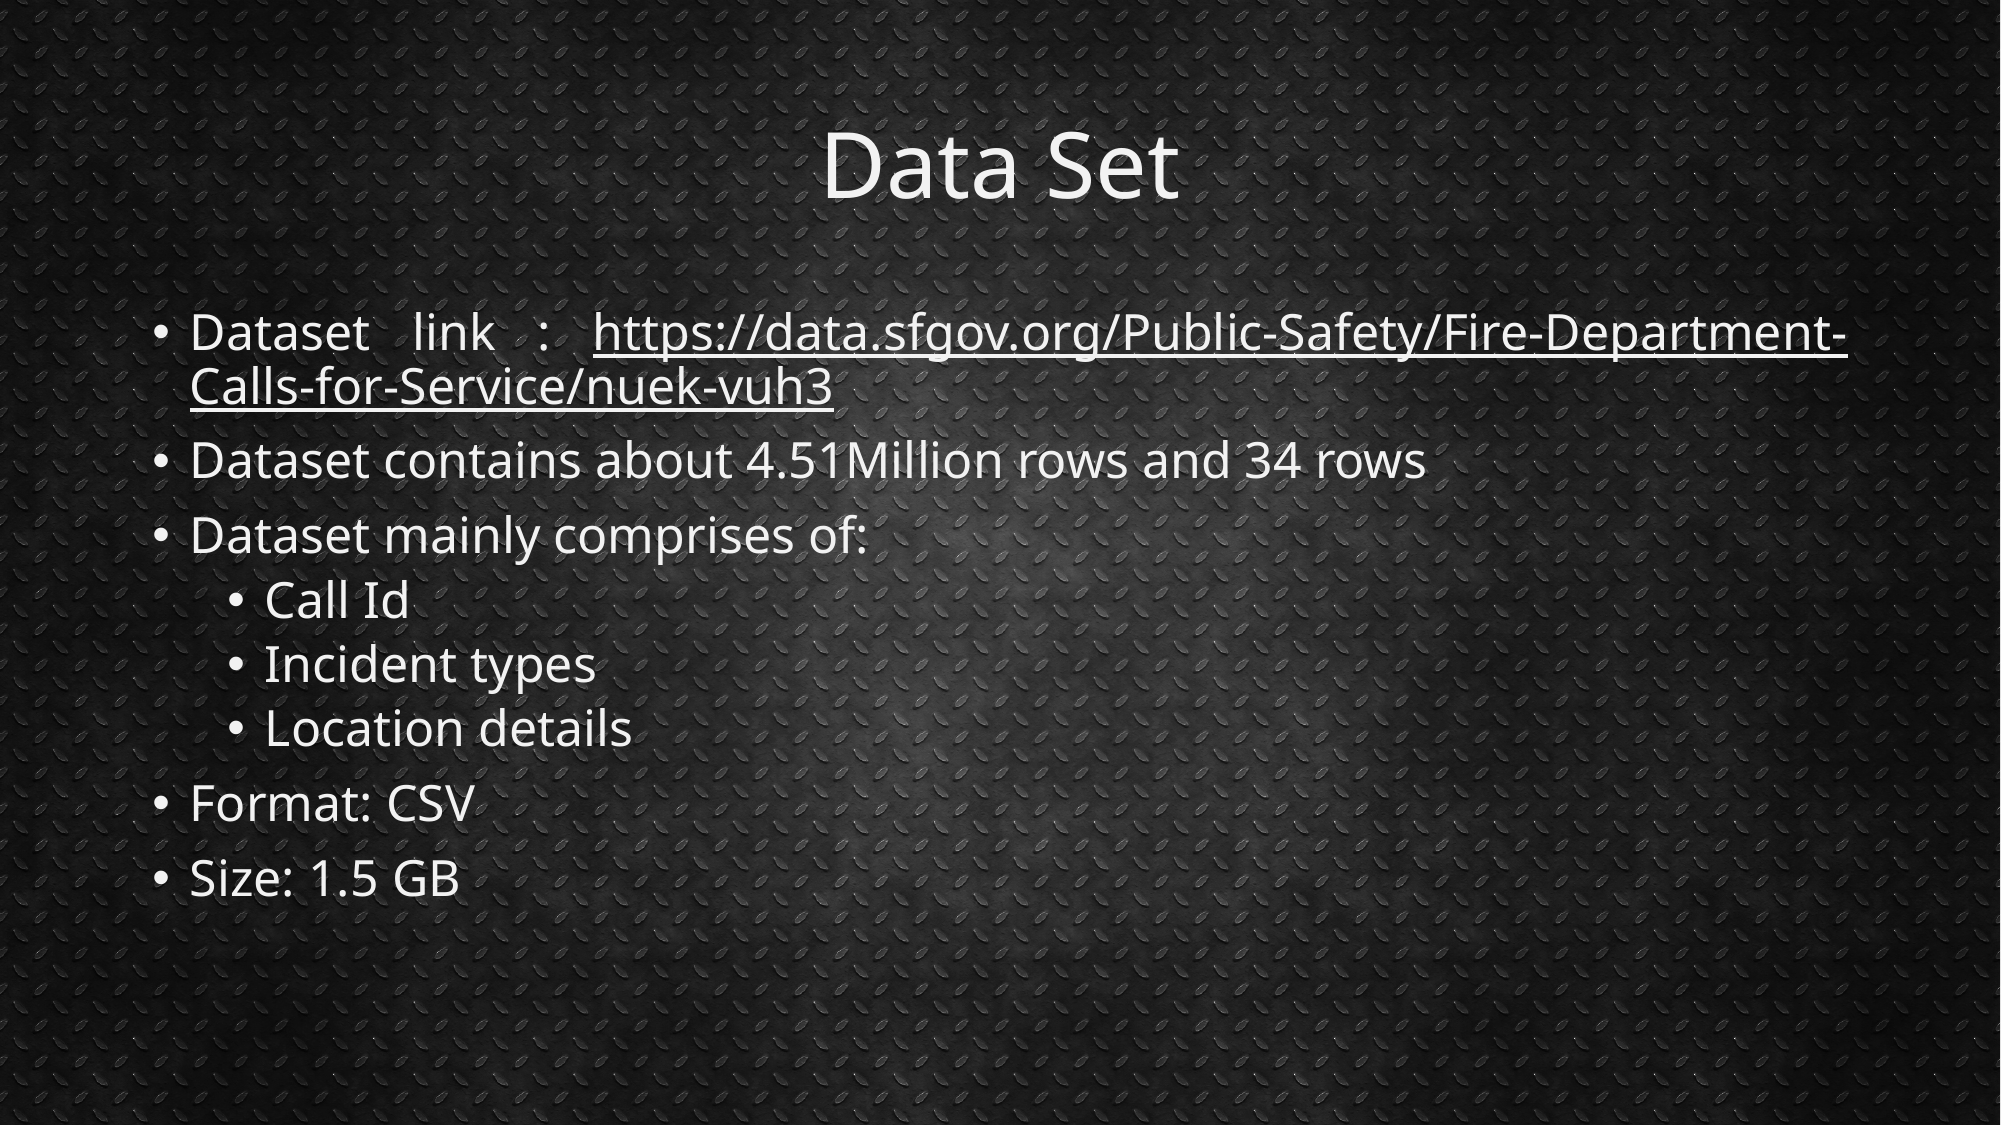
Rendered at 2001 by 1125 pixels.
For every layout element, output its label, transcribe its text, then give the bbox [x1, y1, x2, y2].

picture [0, 0, 2001, 1125]
list Dataset link : https://data.sfgov.org/Public-Safety/Fire-Department-Calls-for-Service/nuek-vuh3 Dataset contains about 4.51Million rows and 34 rows Dataset mainly comprises of: Call Id Incident types Location details Format: CSV Size: 1.5 GB [137, 299, 1863, 1014]
title Data Set [137, 59, 1863, 278]
